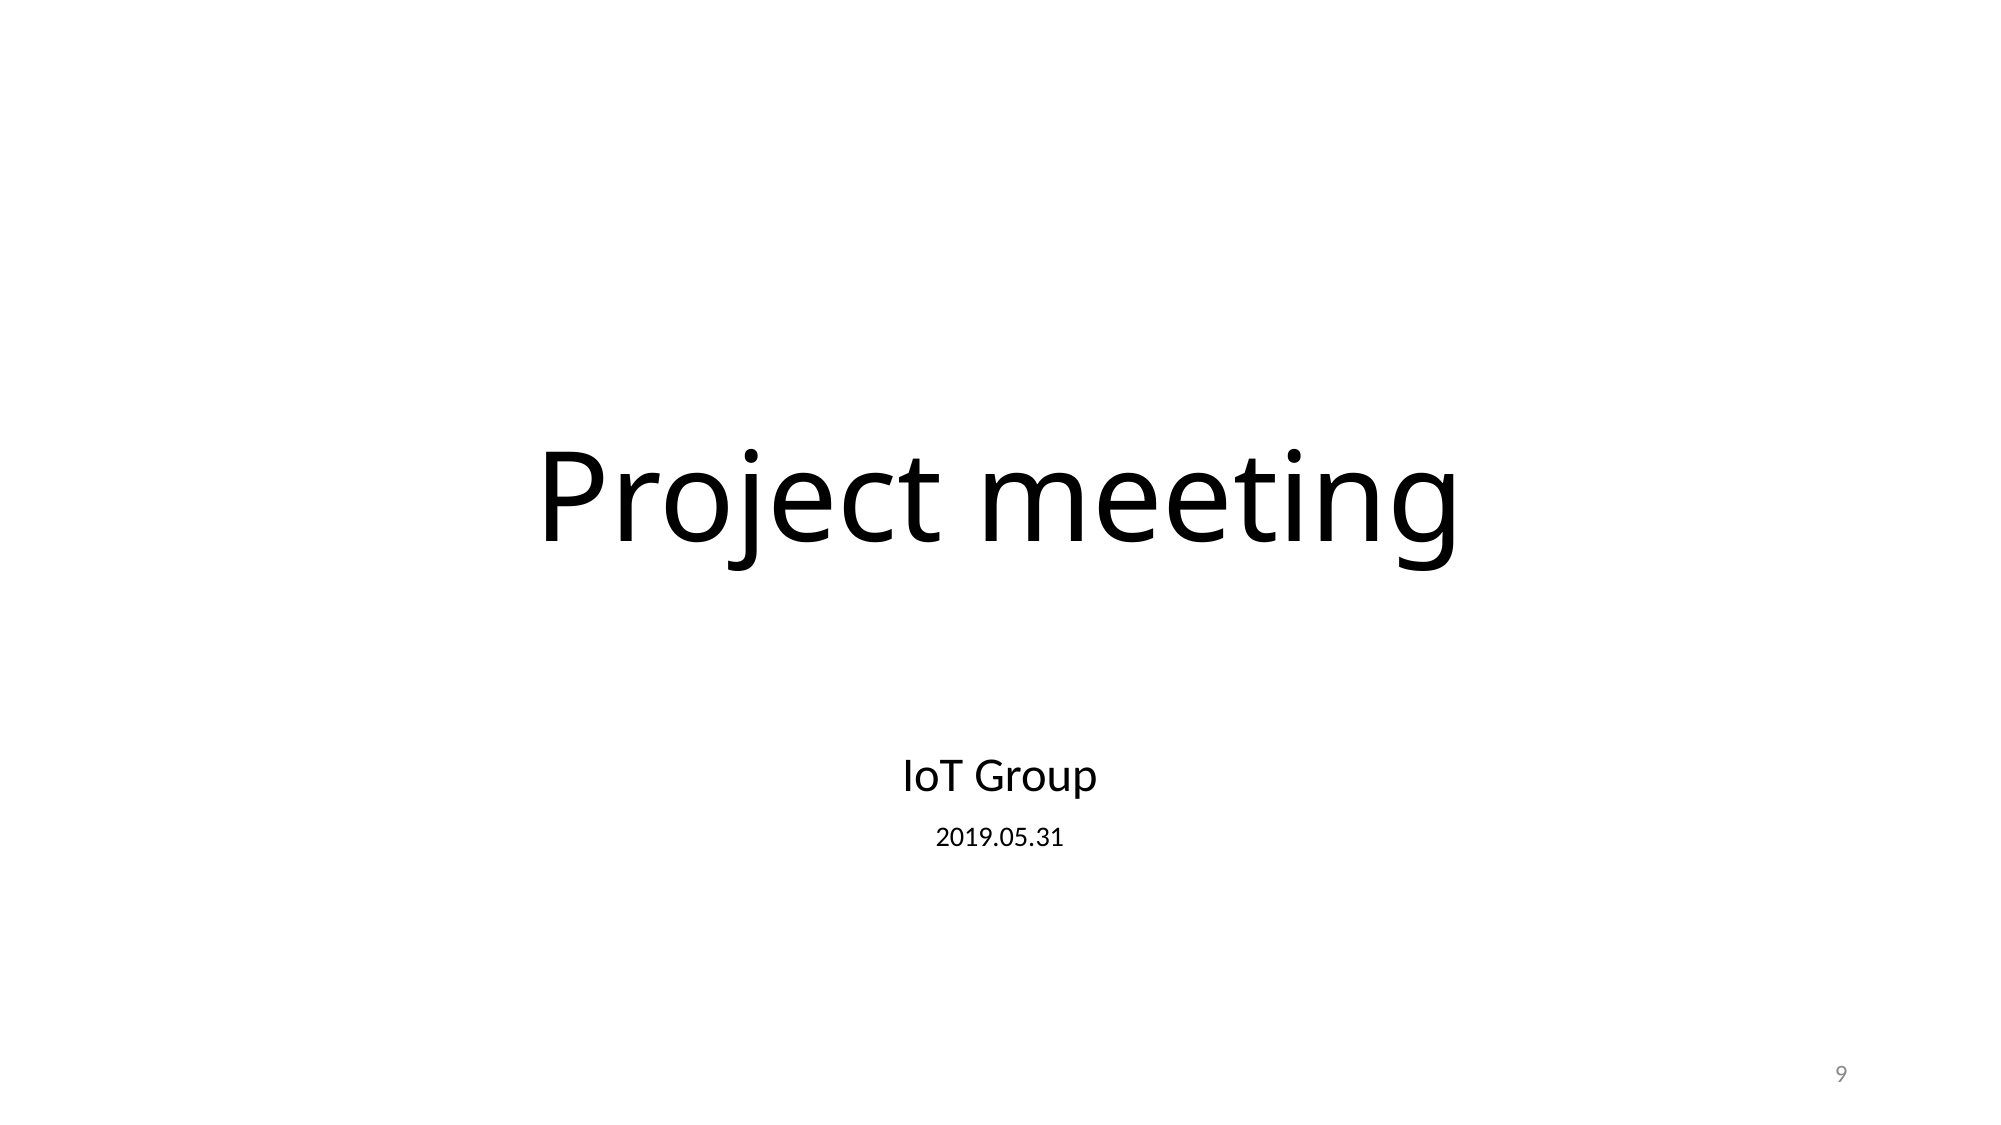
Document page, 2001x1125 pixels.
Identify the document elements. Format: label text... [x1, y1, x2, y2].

title Project meeting [249, 184, 1750, 576]
subtitle IoT Group 2019.05.31 [249, 590, 1750, 863]
slide_number 9 [1412, 1042, 1863, 1103]
